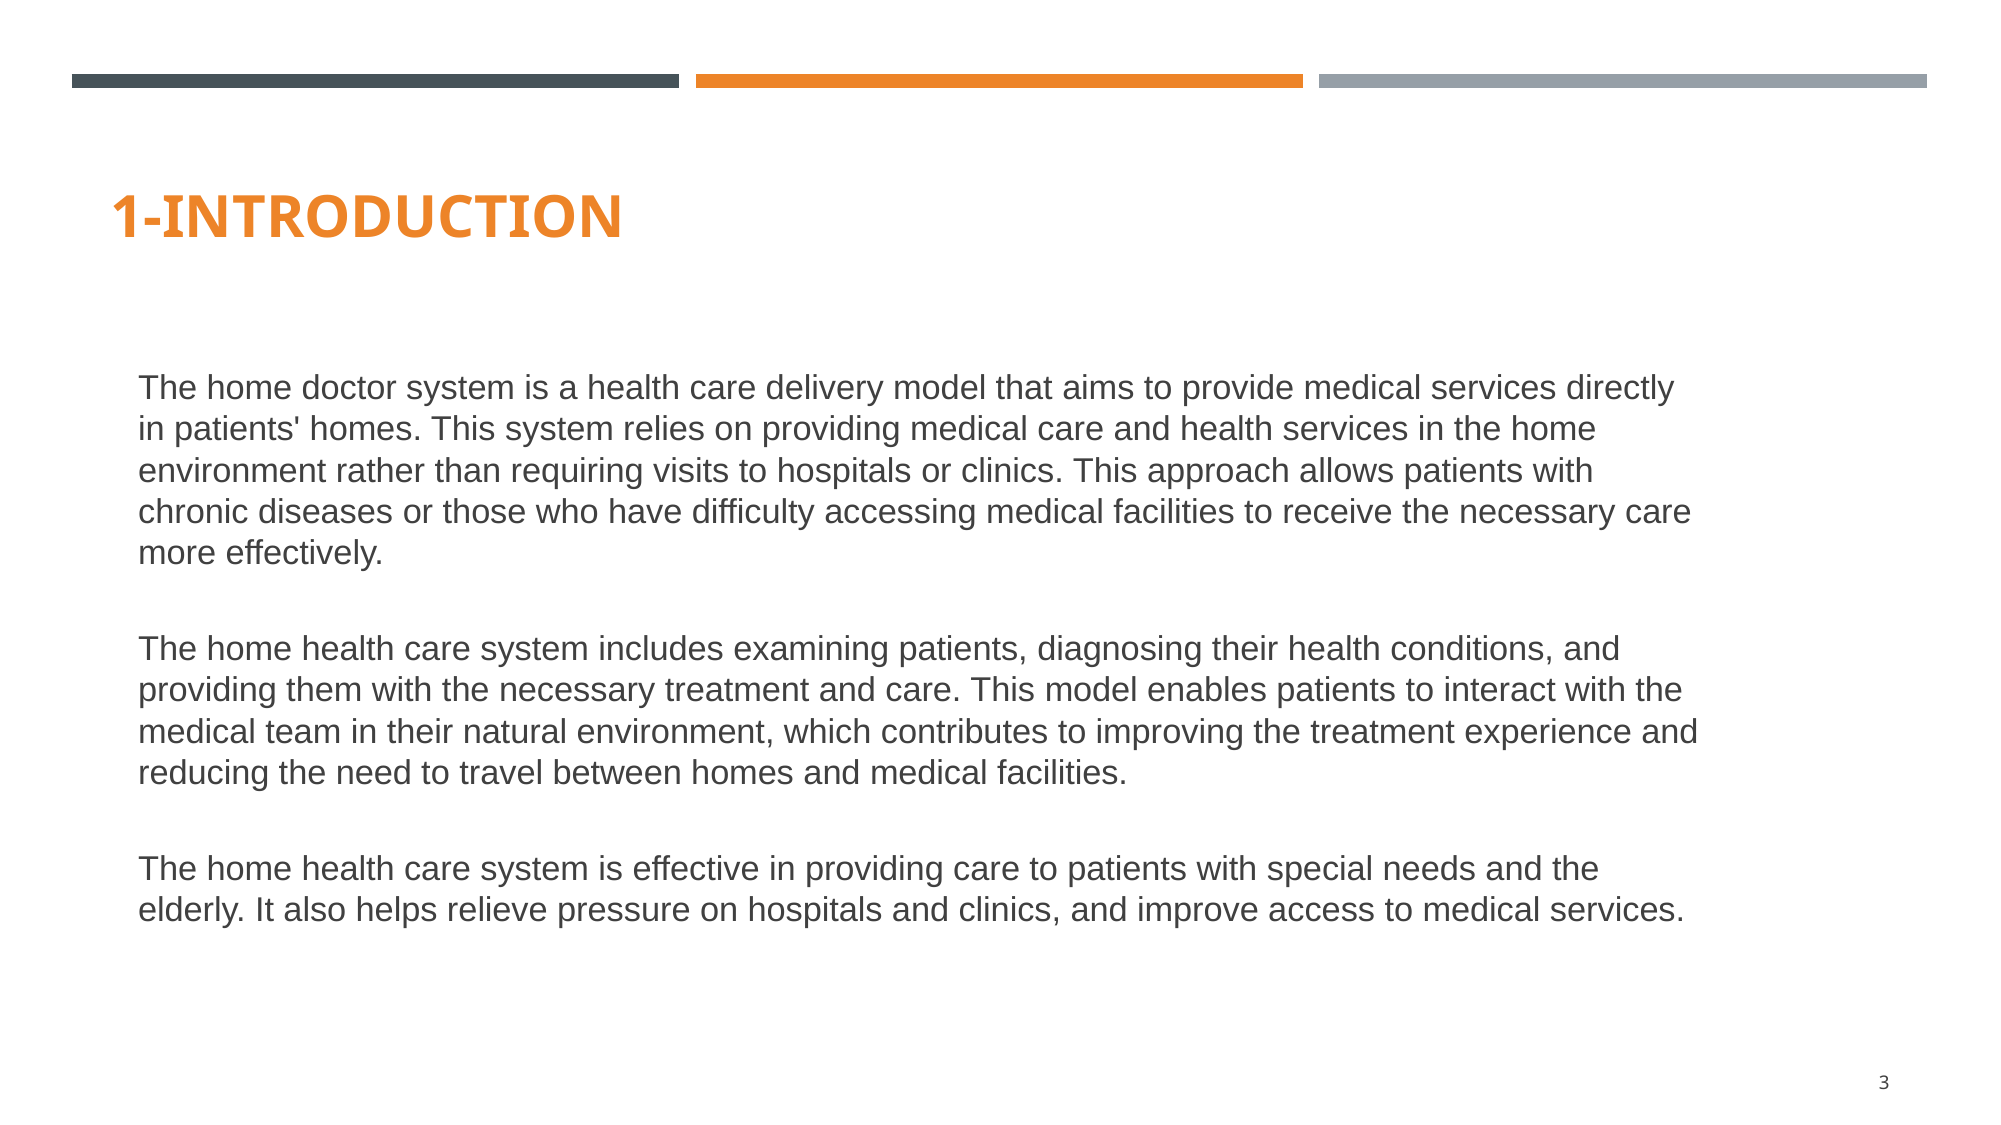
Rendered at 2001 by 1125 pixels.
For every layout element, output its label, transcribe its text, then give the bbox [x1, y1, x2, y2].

slide_number 3 [1732, 1053, 1905, 1114]
list The home doctor system is a health care delivery model that aims to provide medical services directly in patients' homes. This system relies on providing medical care and health services in the home environment rather than requiring visits to hospitals or clinics. This approach allows patients with chronic diseases or those who have difficulty accessing medical facilities to receive the necessary care more effectively. The home health care system includes examining patients, diagnosing their health conditions, and providing them with the necessary treatment and care. This model enables patients to interact with the medical team in their natural environment, which contributes to improving the treatment experience and reducing the need to travel between homes and medical facilities. The home health care system is effective in providing care to patients with special needs and the elderly. It also helps relieve pressure on hospitals and clinics, and improve access to medical services. [95, 357, 1888, 1006]
title 1-Introduction [95, 83, 666, 327]
